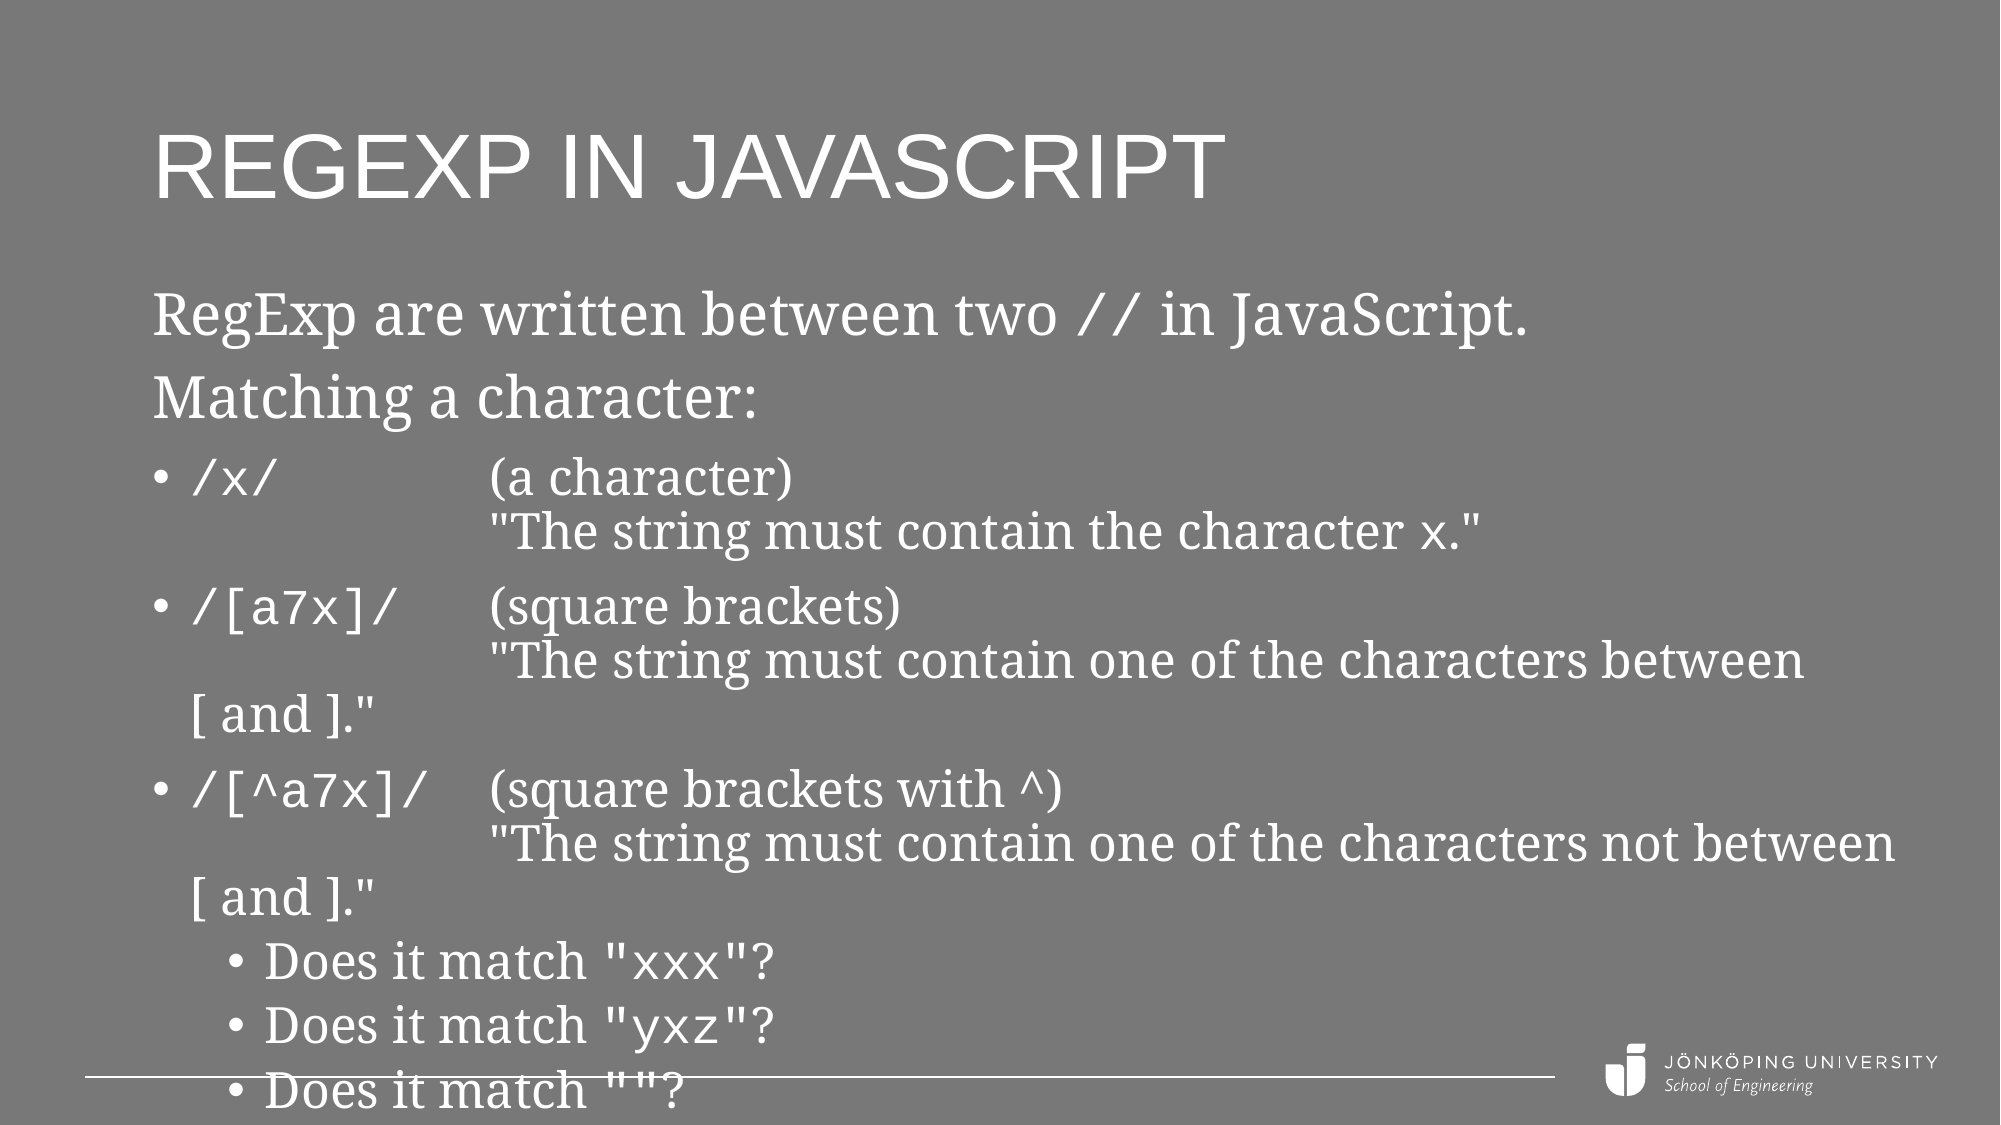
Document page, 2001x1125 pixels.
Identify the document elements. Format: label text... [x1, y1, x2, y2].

text_box RegExp are written between two // in JavaScript. Matching a character: /x/ (a character) "The string must contain the character x." /[a7x]/ (square brackets) "The string must contain one of the characters between [ and ]." /[^a7x]/ (square brackets with ^) "The string must contain one of the characters not between [ and ]." Does it match "xxx"? Does it match "yxz"? Does it match ""? [137, 277, 2000, 1125]
title Regexp in JavaScript [137, 59, 1863, 277]
